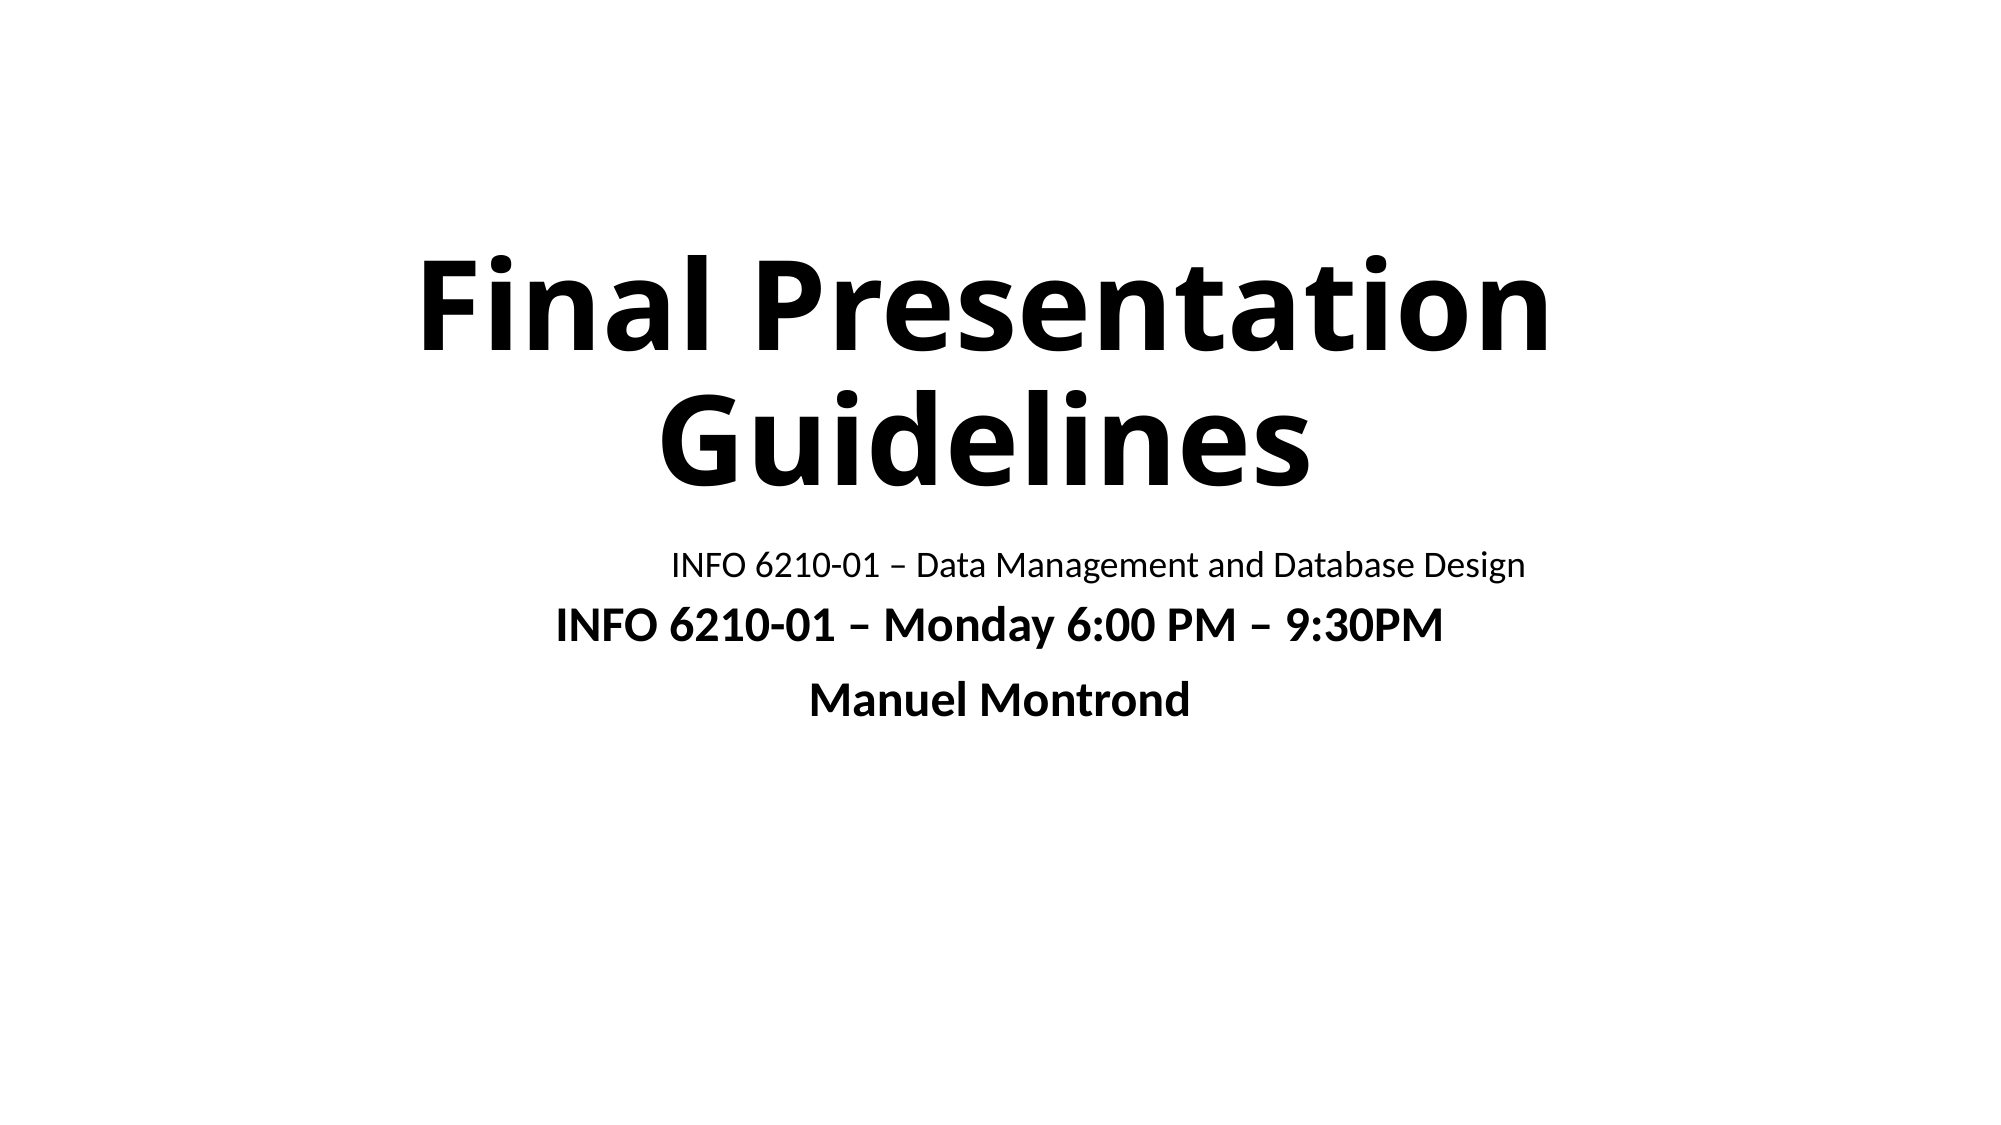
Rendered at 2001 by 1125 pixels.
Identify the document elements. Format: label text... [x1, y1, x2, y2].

title Final Presentation Guidelines [122, 184, 1848, 805]
text_box INFO 6210-01 – Data Management and Database Design [656, 532, 1542, 592]
subtitle INFO 6210-01 – Monday 6:00 PM – 9:30PM Manuel Montrond [249, 590, 1750, 863]
